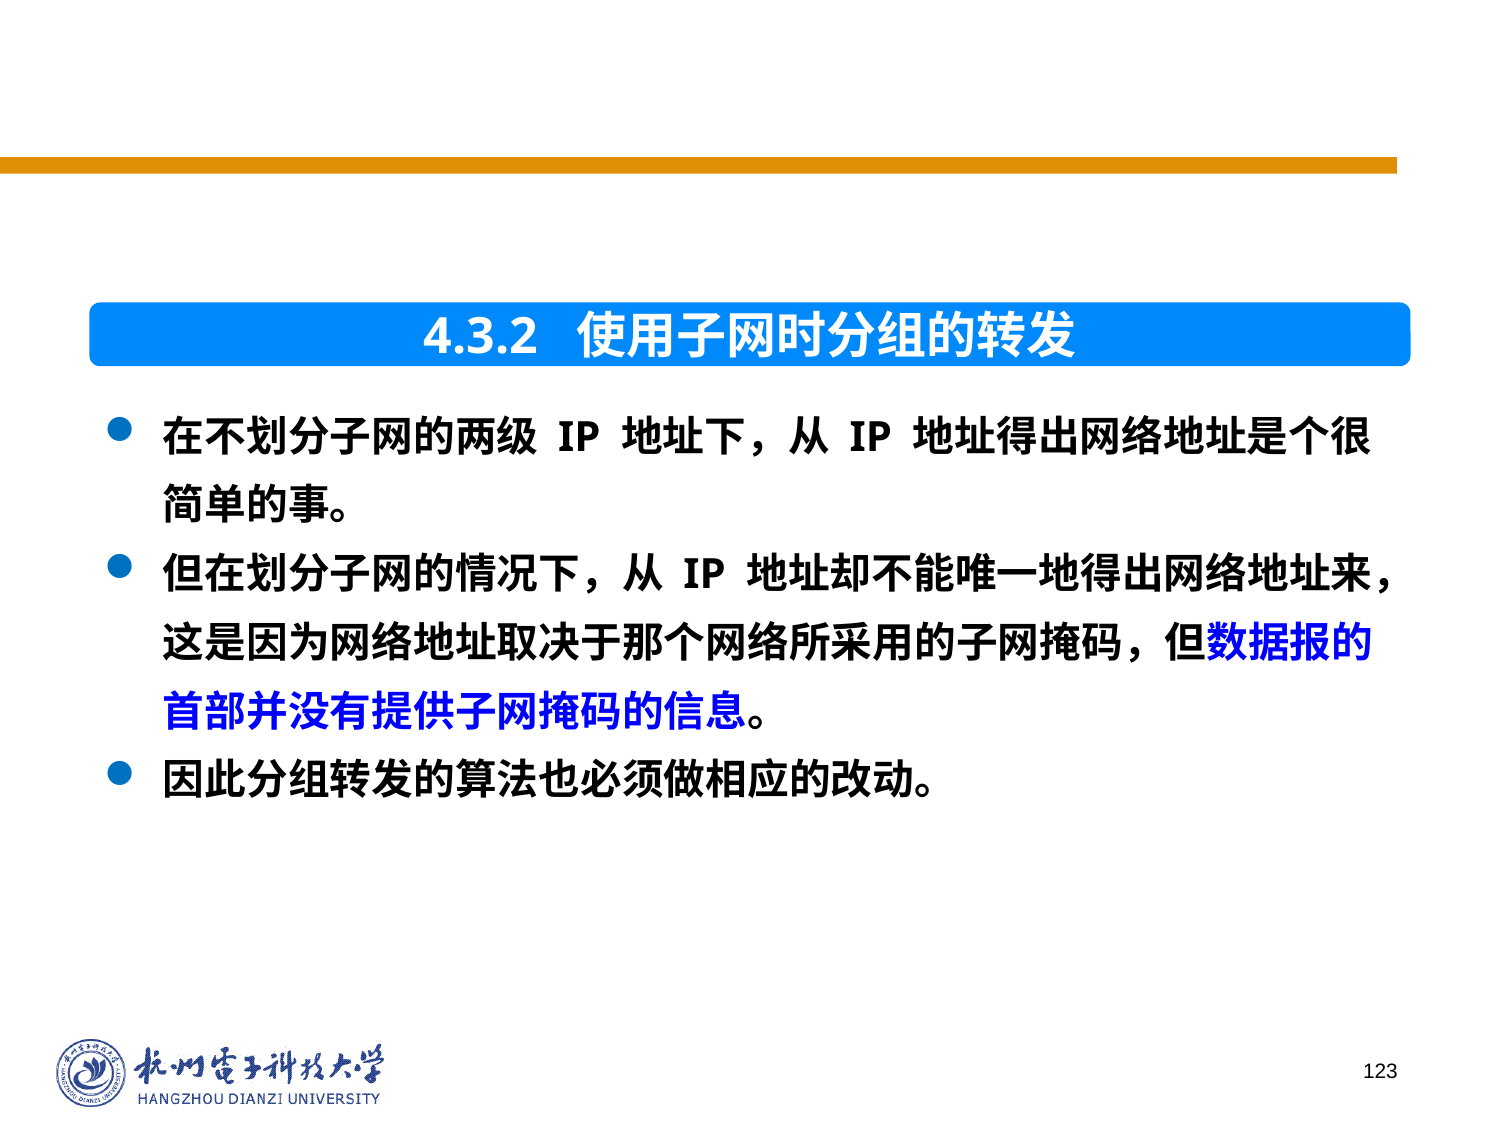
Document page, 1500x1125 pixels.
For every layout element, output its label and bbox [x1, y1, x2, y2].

picture [55, 1025, 407, 1125]
text_box [89, 383, 1411, 811]
text_box [89, 295, 1411, 371]
